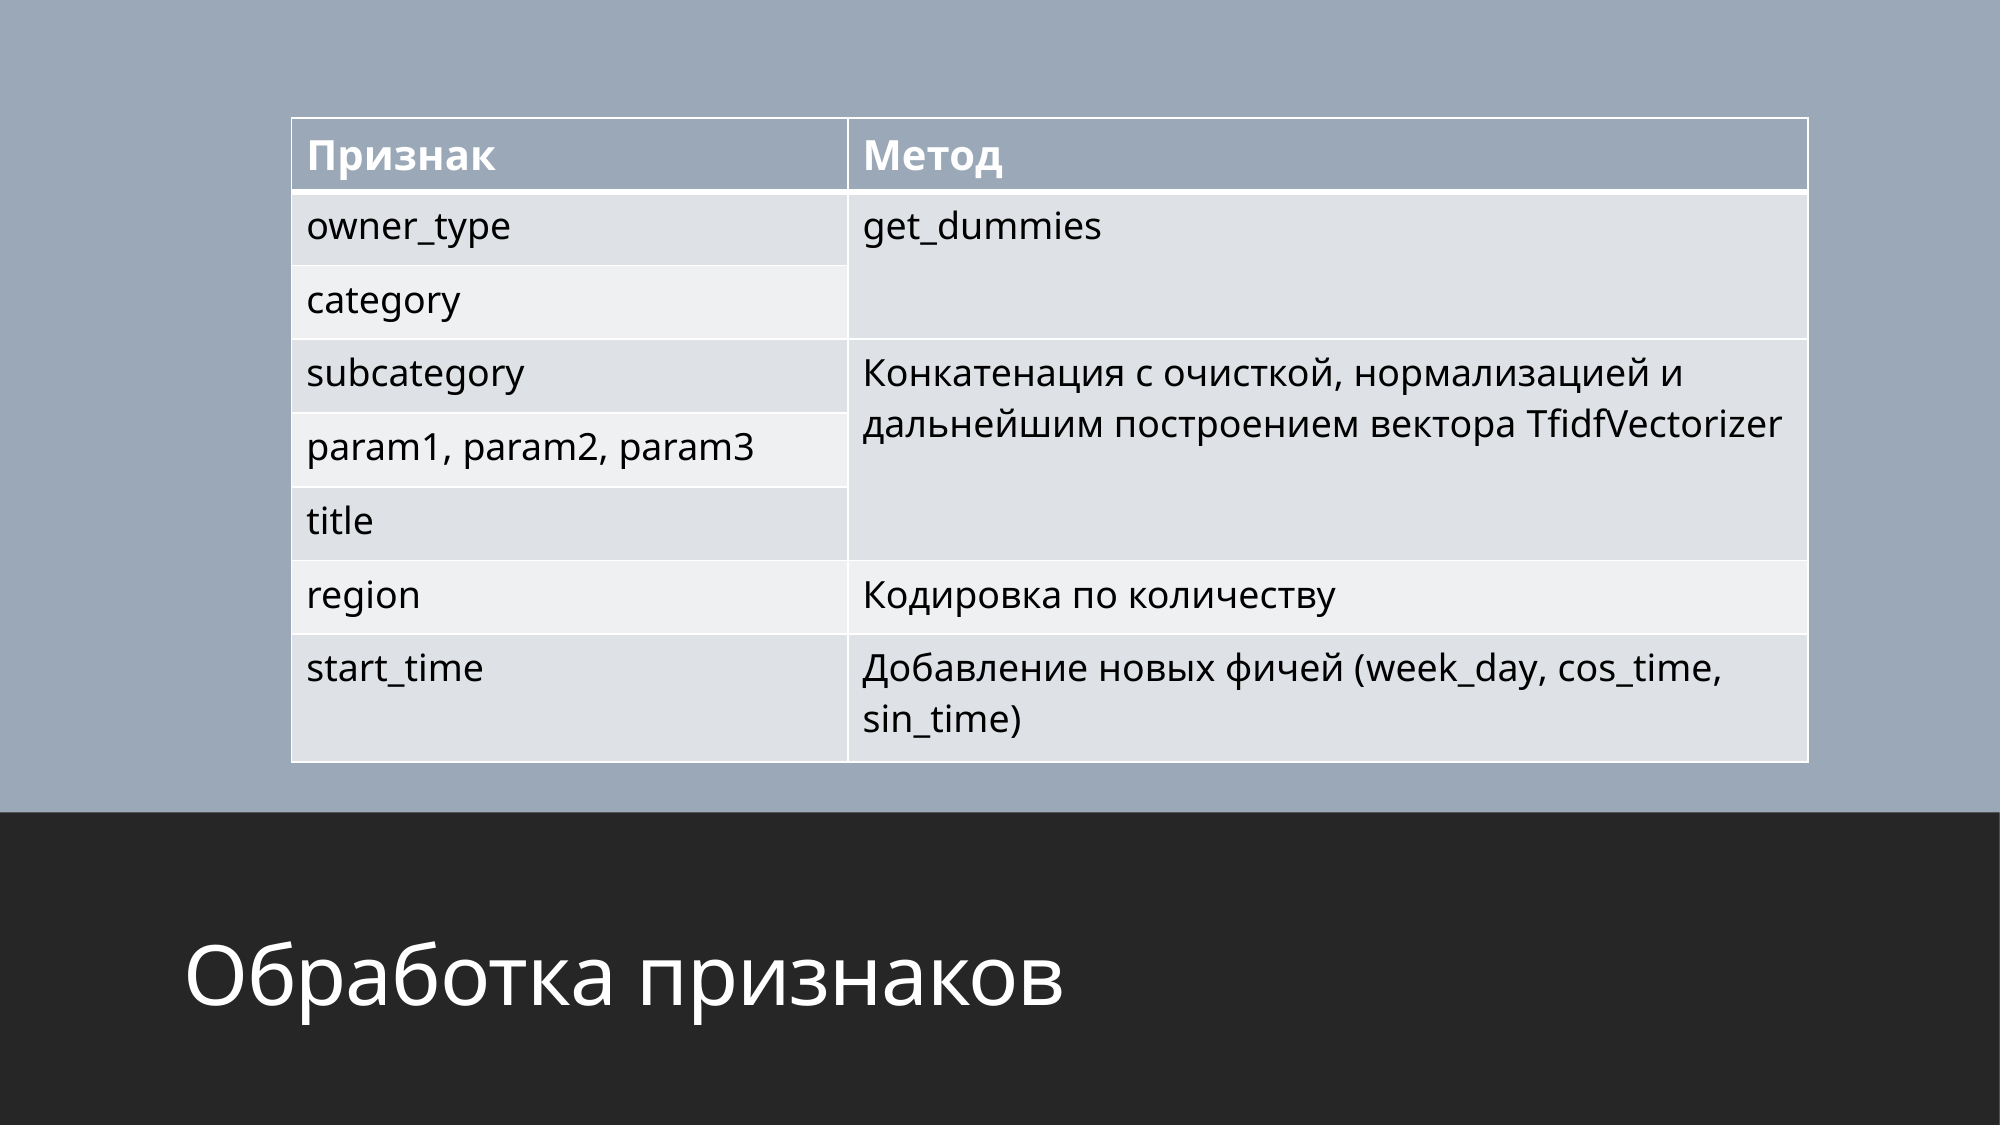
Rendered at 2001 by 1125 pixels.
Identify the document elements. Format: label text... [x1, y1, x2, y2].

text_box [0, 811, 2000, 1125]
table_header Метод [849, 119, 1807, 189]
text_box Обработка признаков [168, 857, 1345, 1030]
table_cell region [292, 561, 847, 633]
table_cell get_dummies [849, 195, 1807, 338]
table_cell start_time [292, 635, 847, 761]
text_box [134, 95, 1866, 214]
table_cell title [292, 488, 847, 560]
text_box [0, 0, 2000, 811]
table_cell Конкатенация с очисткой, нормализацией и дальнейшим построением вектора TfidfVectorizer [849, 340, 1807, 560]
table_cell owner_type [292, 195, 847, 265]
table_header Признак [292, 119, 847, 189]
table_cell subcategory [292, 340, 847, 412]
table_cell param1, param2, param3 [292, 414, 847, 486]
table_cell Добавление новых фичей (week_day, cos_time, sin_time) [849, 635, 1807, 761]
table_cell Кодировка по количеству [849, 561, 1807, 633]
table_cell category [292, 266, 847, 338]
